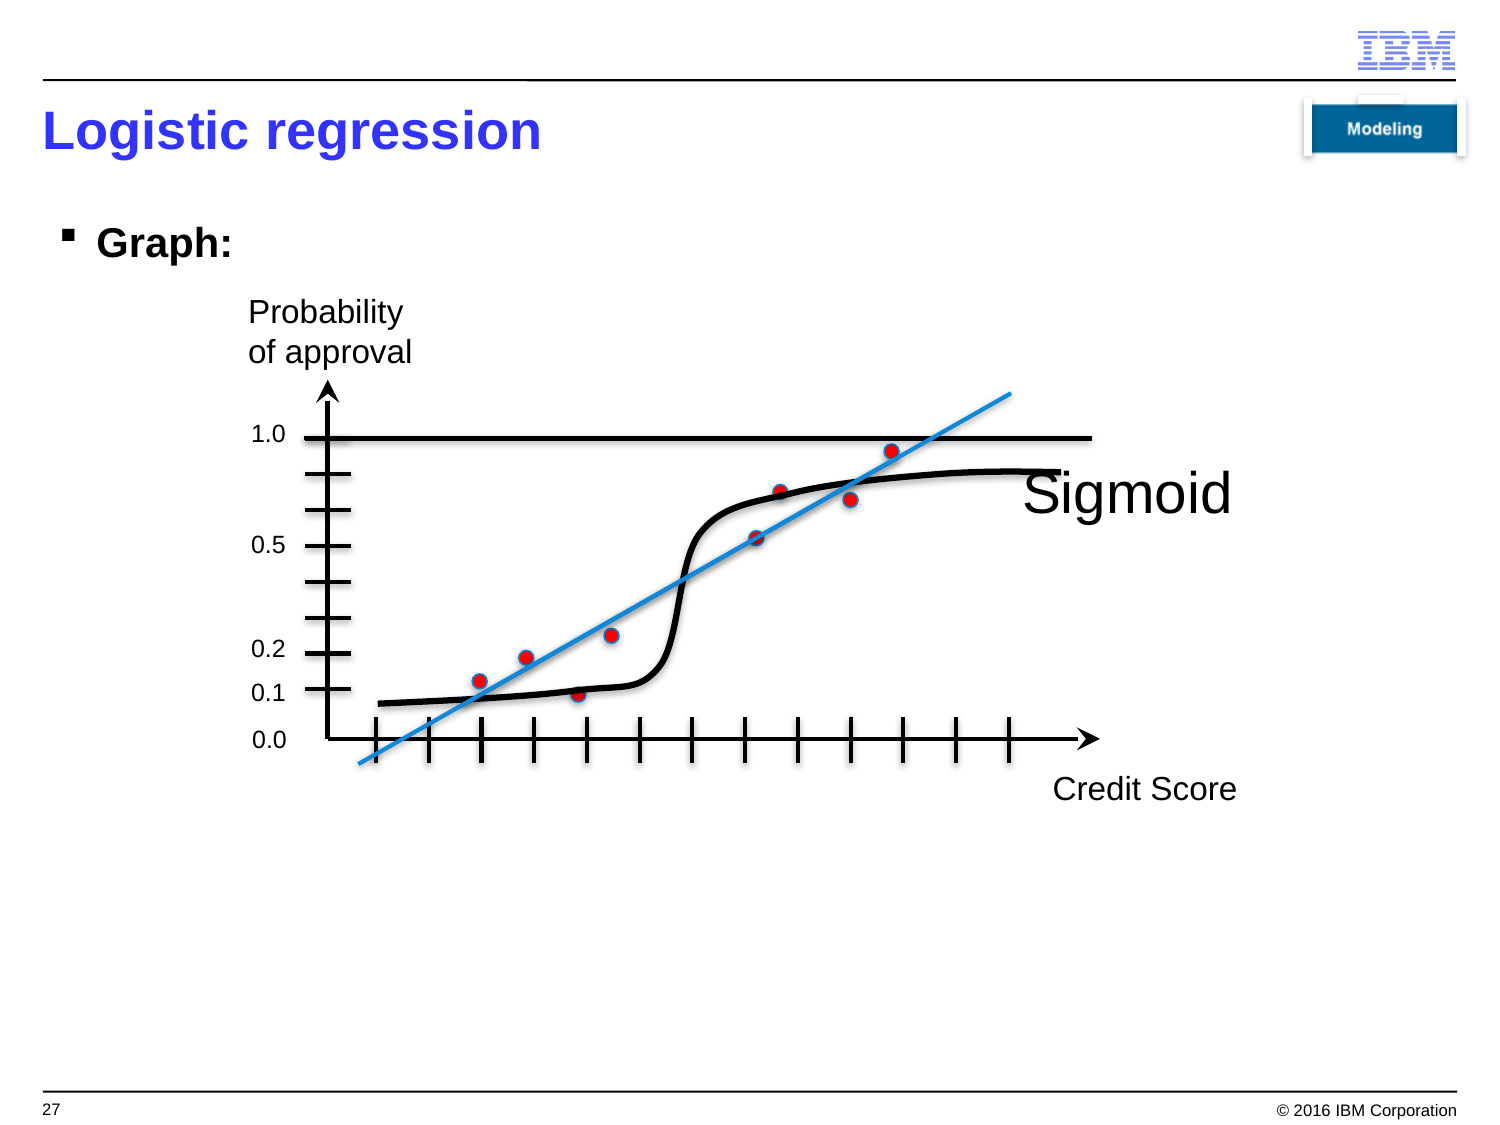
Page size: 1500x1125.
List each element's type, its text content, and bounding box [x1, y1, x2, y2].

text_box 0.1 [236, 670, 302, 714]
text_box 0.2 [236, 625, 302, 670]
title Logistic regression [27, 88, 1472, 187]
text_box Credit Score [1037, 760, 1253, 815]
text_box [1304, 95, 1466, 157]
text_box 1.0 [236, 410, 302, 455]
text_box 0.0 [237, 715, 303, 761]
text_box Probability of approval [233, 283, 429, 378]
text_box 0.5 [236, 520, 302, 566]
picture [1358, 31, 1455, 70]
list Graph: [43, 208, 1359, 1045]
text_box [1016, 470, 1062, 488]
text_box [358, 392, 1012, 765]
